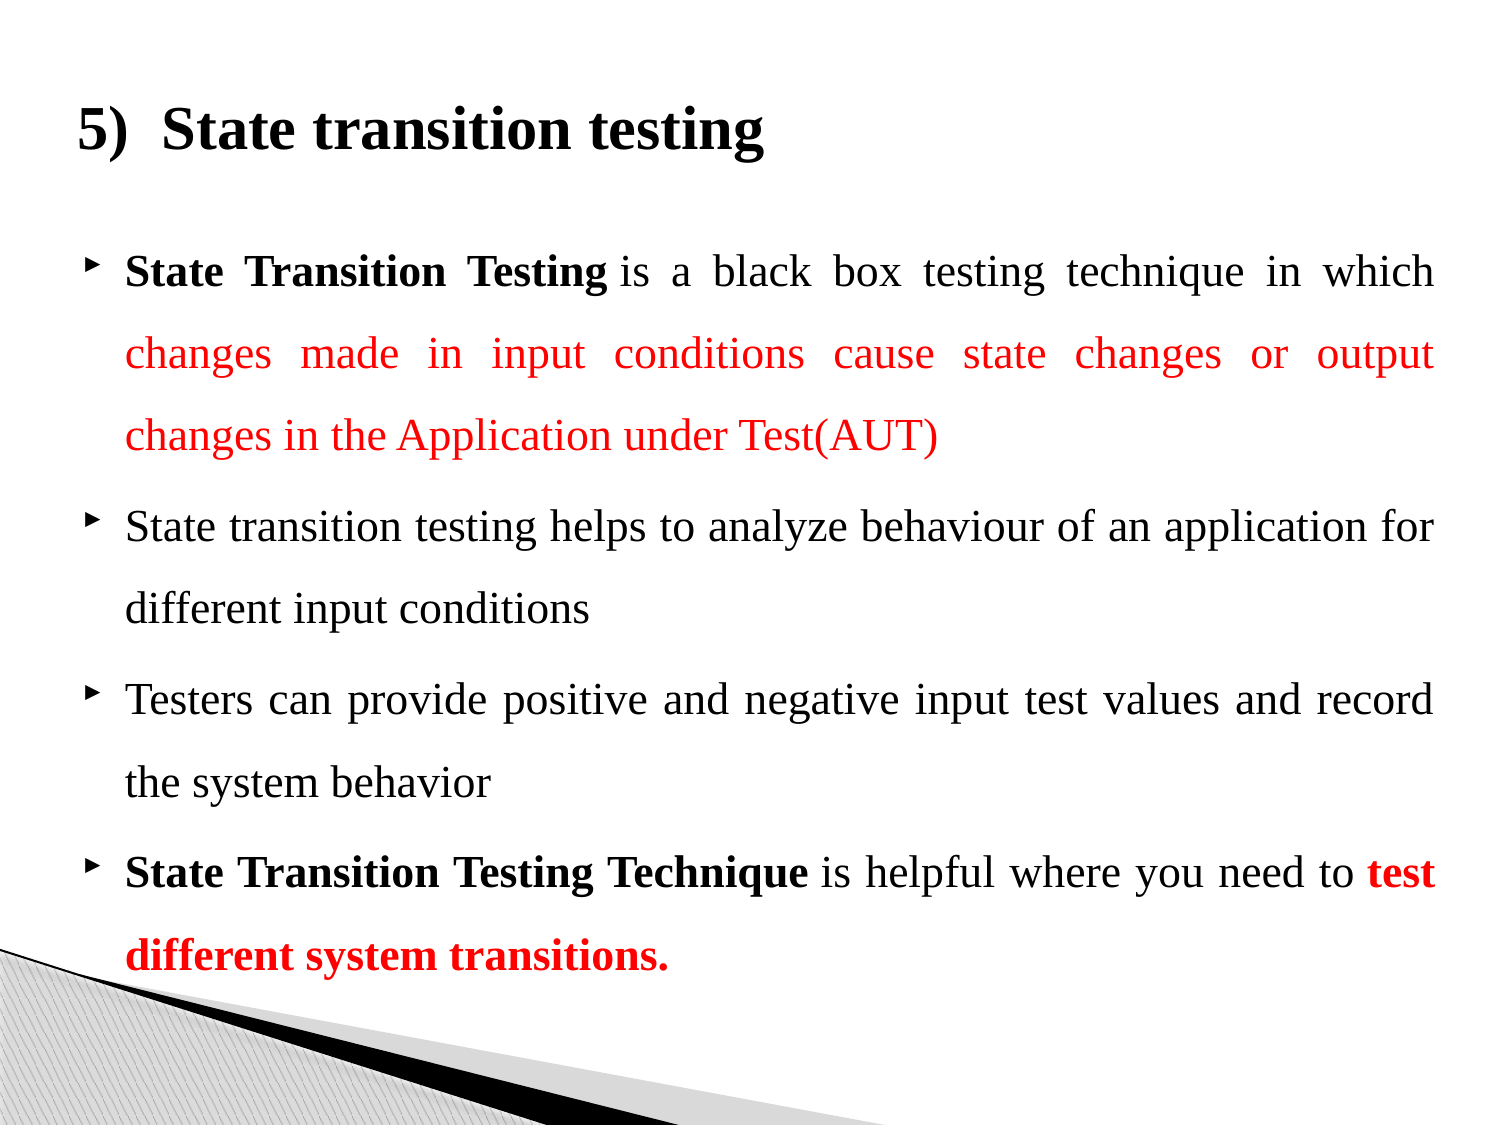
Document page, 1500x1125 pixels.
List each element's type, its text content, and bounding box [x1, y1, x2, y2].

title State transition testing [62, 30, 1413, 218]
list State Transition Testing is a black box testing technique in which changes made in input conditions cause state changes or output changes in the Application under Test(AUT) State transition testing helps to analyze behaviour of an application for different input conditions Testers can provide positive and negative input test values and record the system behavior State Transition Testing Technique is helpful where you need to test different system transitions. [50, 205, 1450, 1125]
